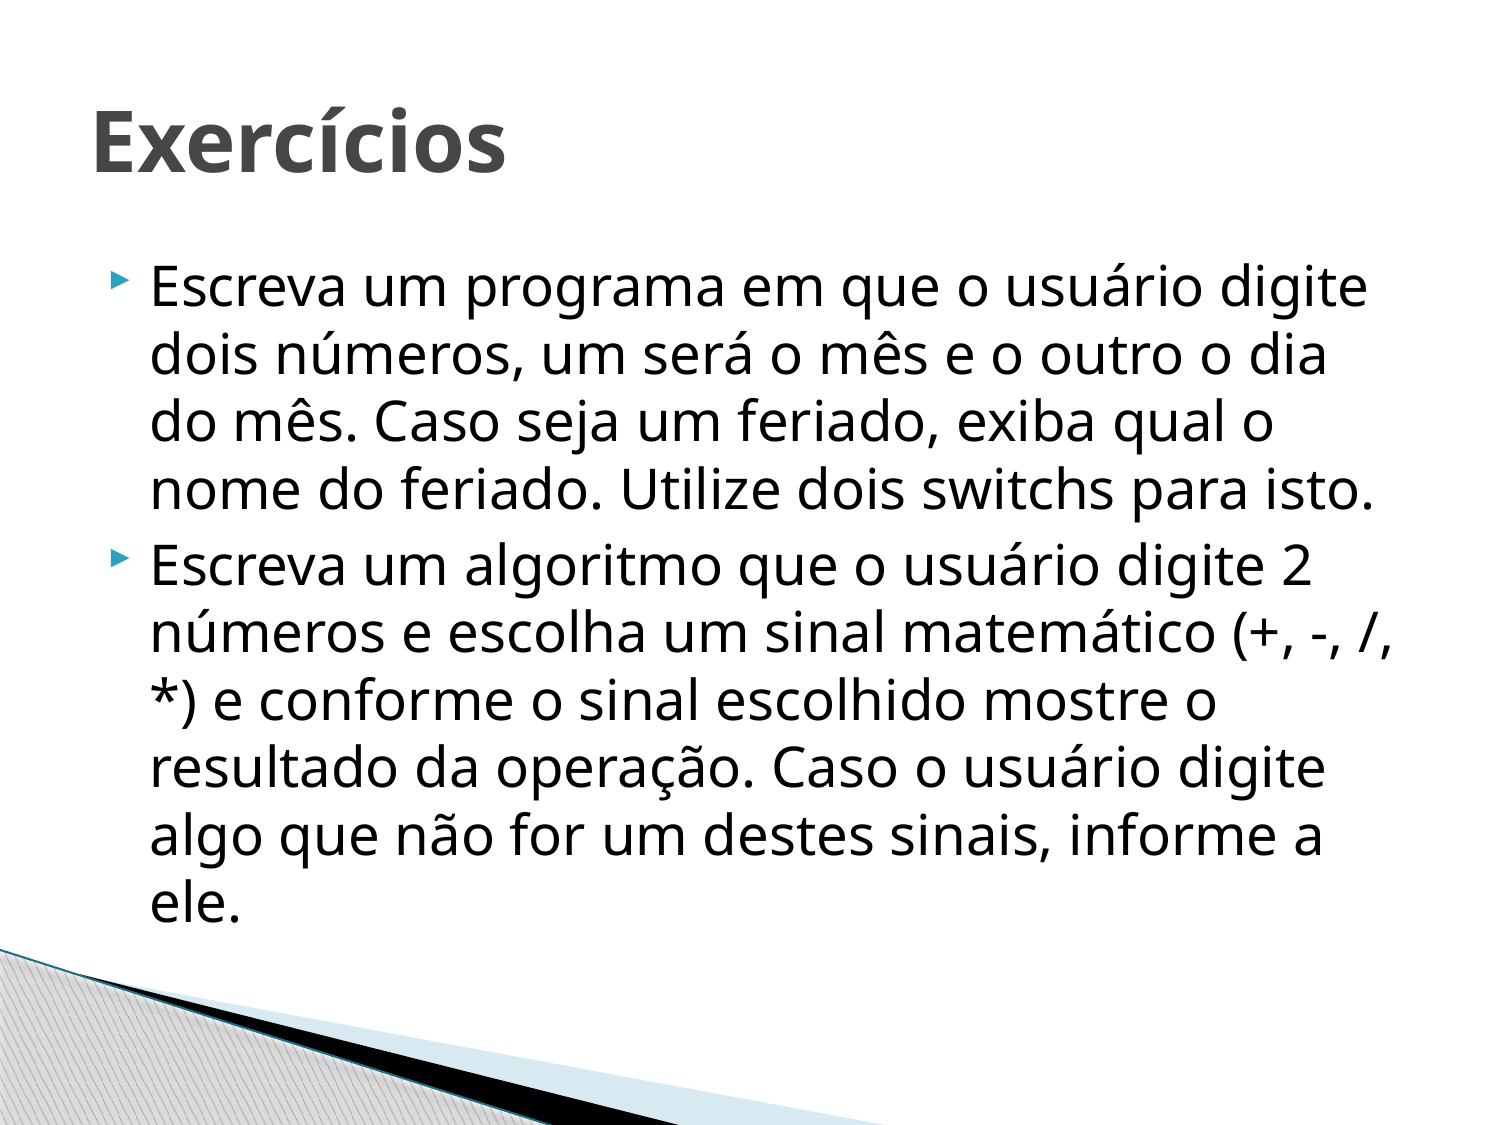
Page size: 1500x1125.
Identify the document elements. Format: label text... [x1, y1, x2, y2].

title Exercícios [75, 45, 1425, 233]
list Escreva um programa em que o usuário digite dois números, um será o mês e o outro o dia do mês. Caso seja um feriado, exiba qual o nome do feriado. Utilize dois switchs para isto. Escreva um algoritmo que o usuário digite 2 números e escolha um sinal matemático (+, -, /, *) e conforme o sinal escolhido mostre o resultado da operação. Caso o usuário digite algo que não for um destes sinais, informe a ele. [75, 243, 1425, 986]
